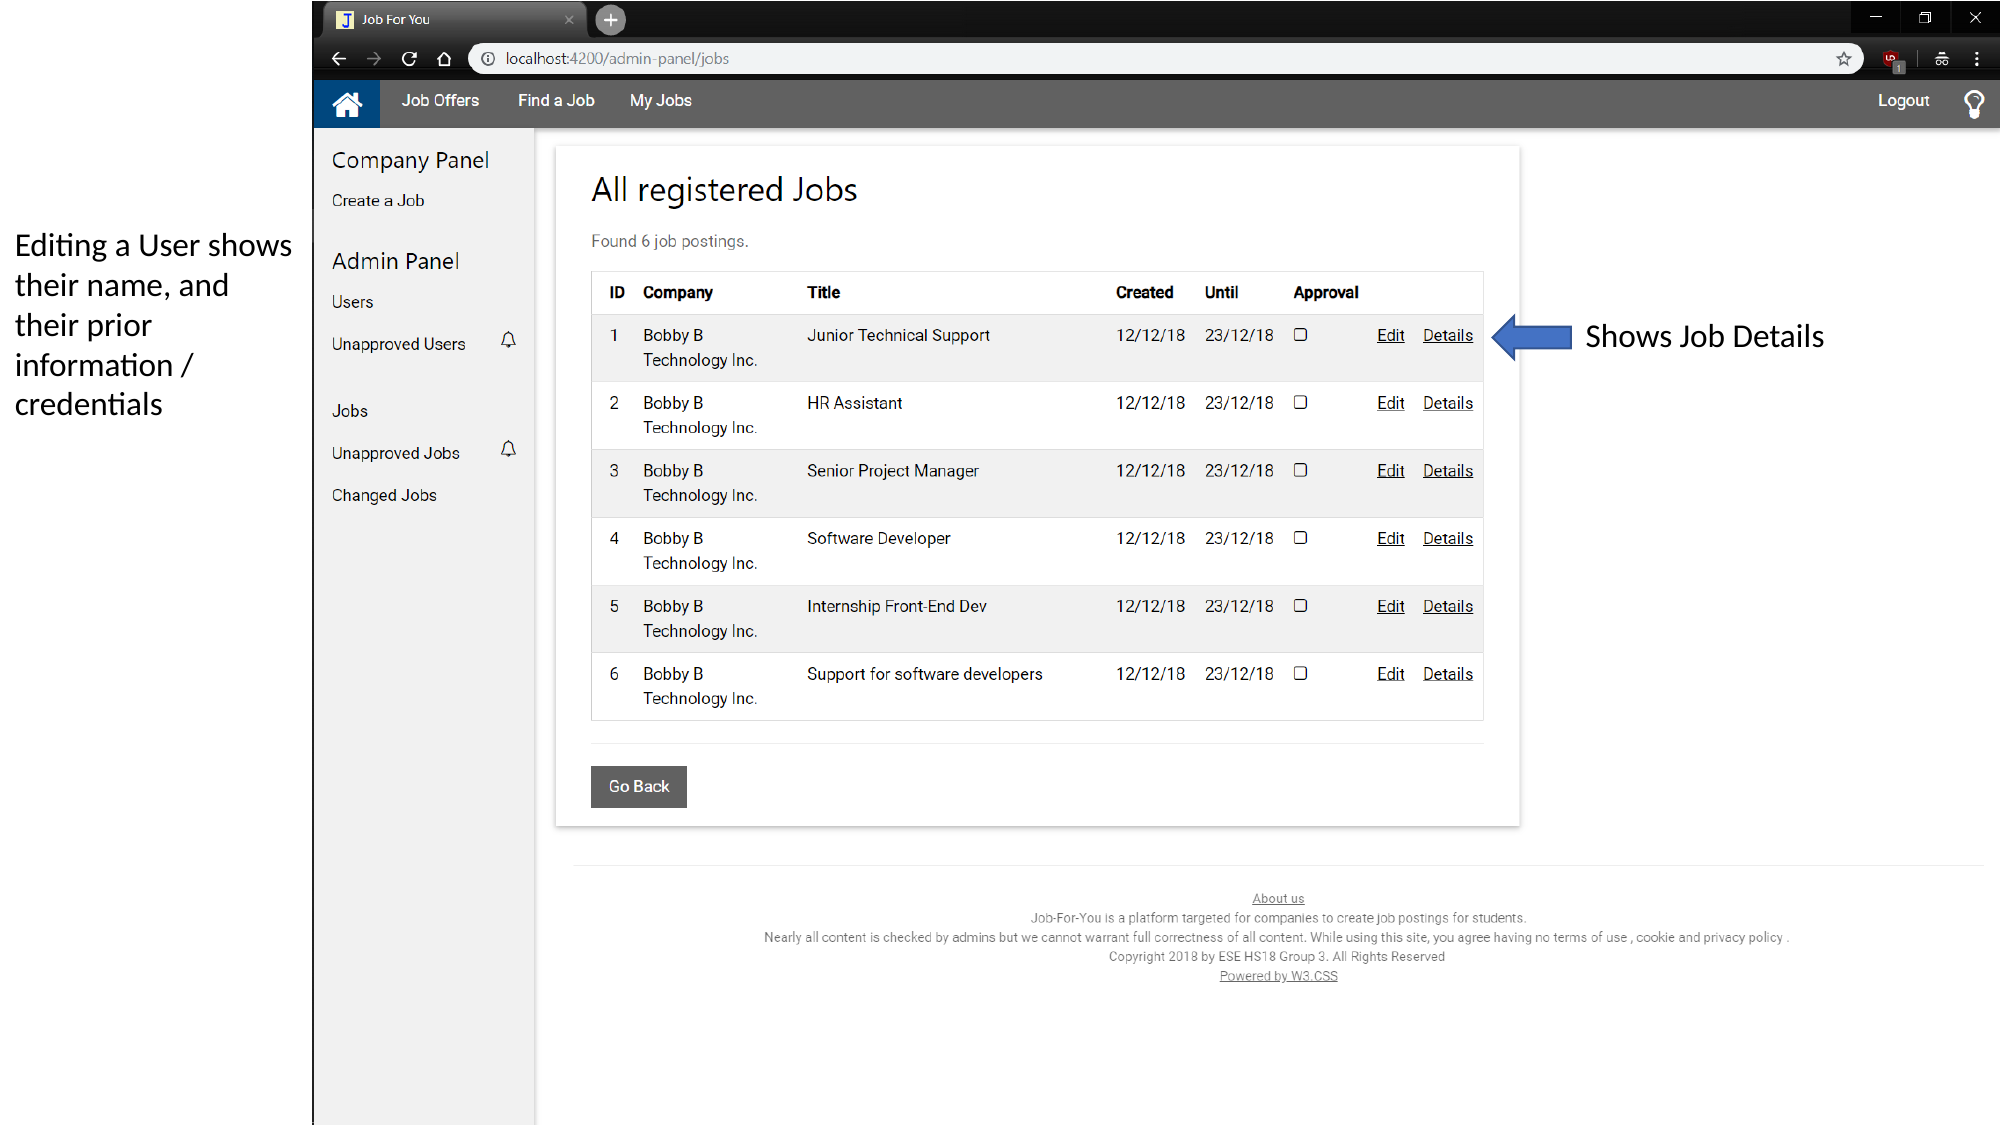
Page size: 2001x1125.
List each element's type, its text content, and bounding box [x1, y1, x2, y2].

text_box Editing a User shows their name, and their prior information / credentials [0, 215, 312, 430]
picture [312, 1, 2000, 1125]
